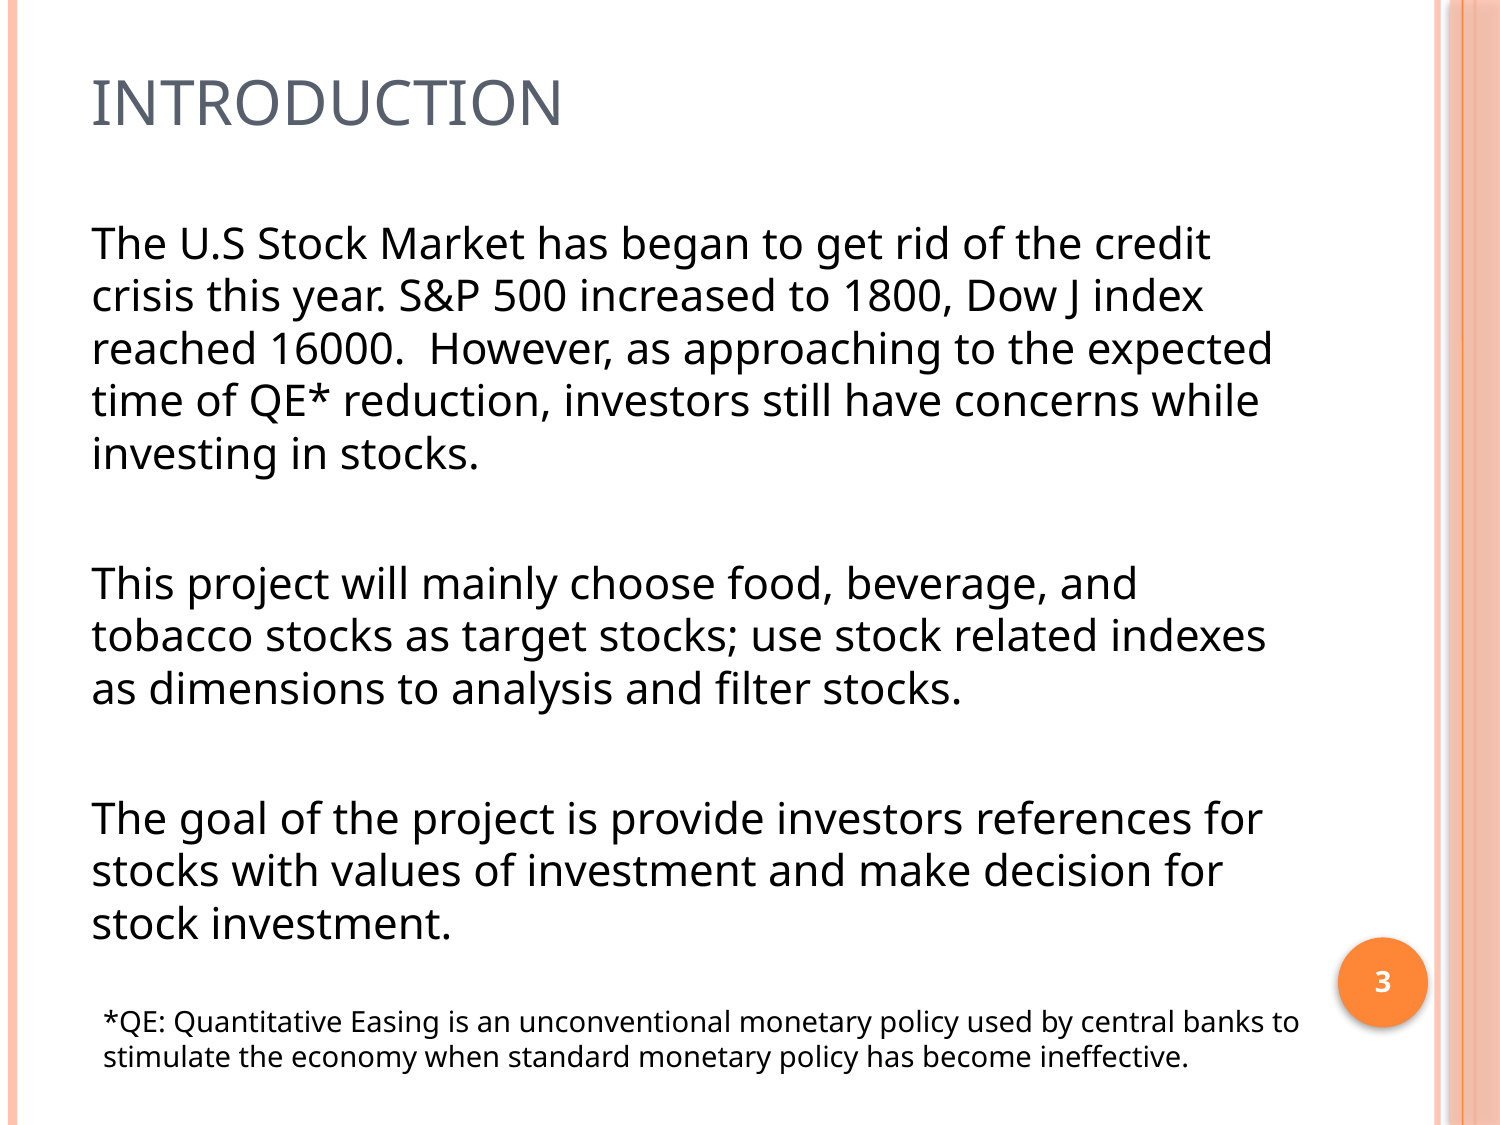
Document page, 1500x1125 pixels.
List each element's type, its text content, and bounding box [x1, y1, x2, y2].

list The U.S Stock Market has began to get rid of the credit crisis this year. S&P 500 increased to 1800, Dow J index reached 16000. However, as approaching to the expected time of QE* reduction, investors still have concerns while investing in stocks. This project will mainly choose food, beverage, and tobacco stocks as target stocks; use stock related indexes as dimensions to analysis and filter stocks. The goal of the project is provide investors references for stocks with values of investment and make decision for stock investment. [76, 208, 1302, 1008]
slide_number 3 [1333, 940, 1434, 1027]
text_box *QE: Quantitative Easing is an unconventional monetary policy used by central banks to stimulate the economy when standard monetary policy has become ineffective. [88, 996, 1317, 1082]
title Introduction [76, 30, 1302, 146]
